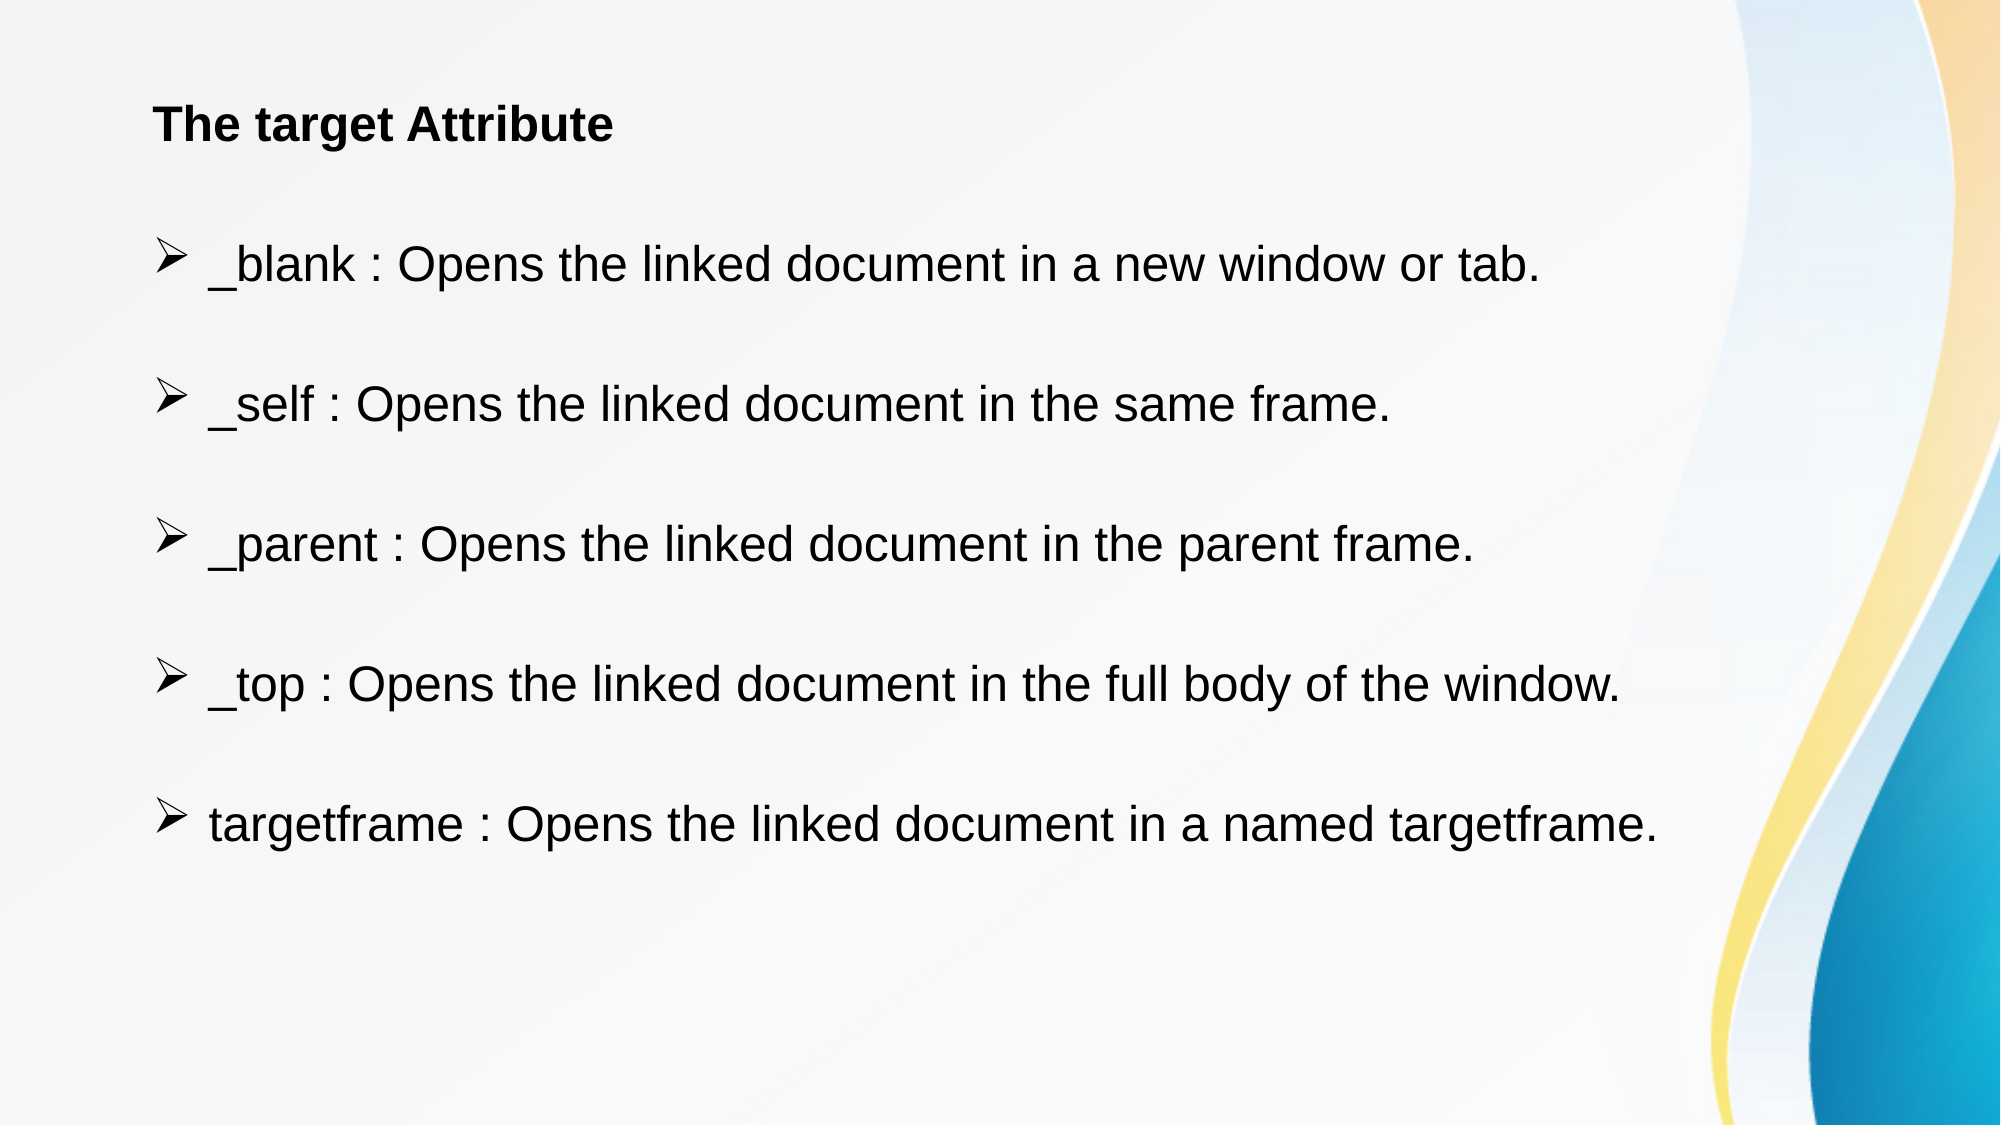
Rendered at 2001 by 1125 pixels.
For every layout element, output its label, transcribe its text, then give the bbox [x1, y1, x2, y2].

picture [0, 0, 2001, 1125]
list The target Attribute _blank : Opens the linked document in a new window or tab. _self : Opens the linked document in the same frame. _parent : Opens the linked document in the parent frame. _top : Opens the linked document in the full body of the window. targetframe : Opens the linked document in a named targetframe. [137, 83, 1863, 1125]
